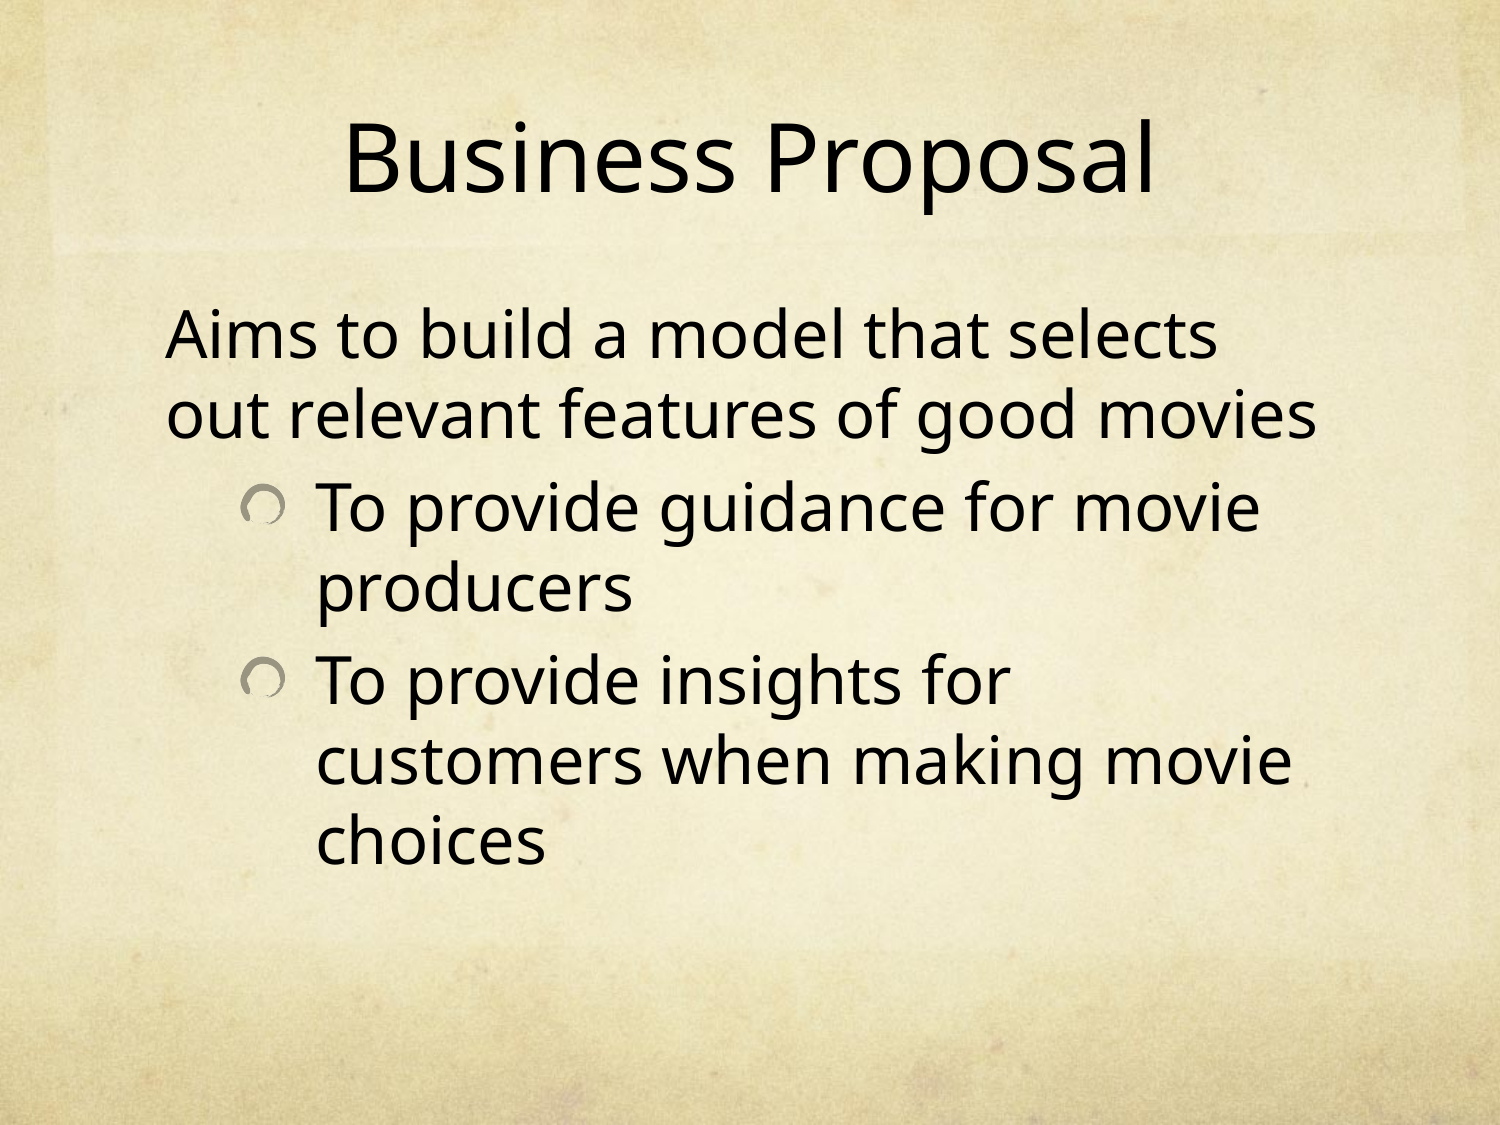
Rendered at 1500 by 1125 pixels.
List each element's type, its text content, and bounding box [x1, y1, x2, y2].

title Business Proposal [150, 82, 1350, 225]
picture [0, 0, 1500, 1125]
list Aims to build a model that selects out relevant features of good movies To provide guidance for movie producers To provide insights for customers when making movie choices [150, 284, 1350, 950]
